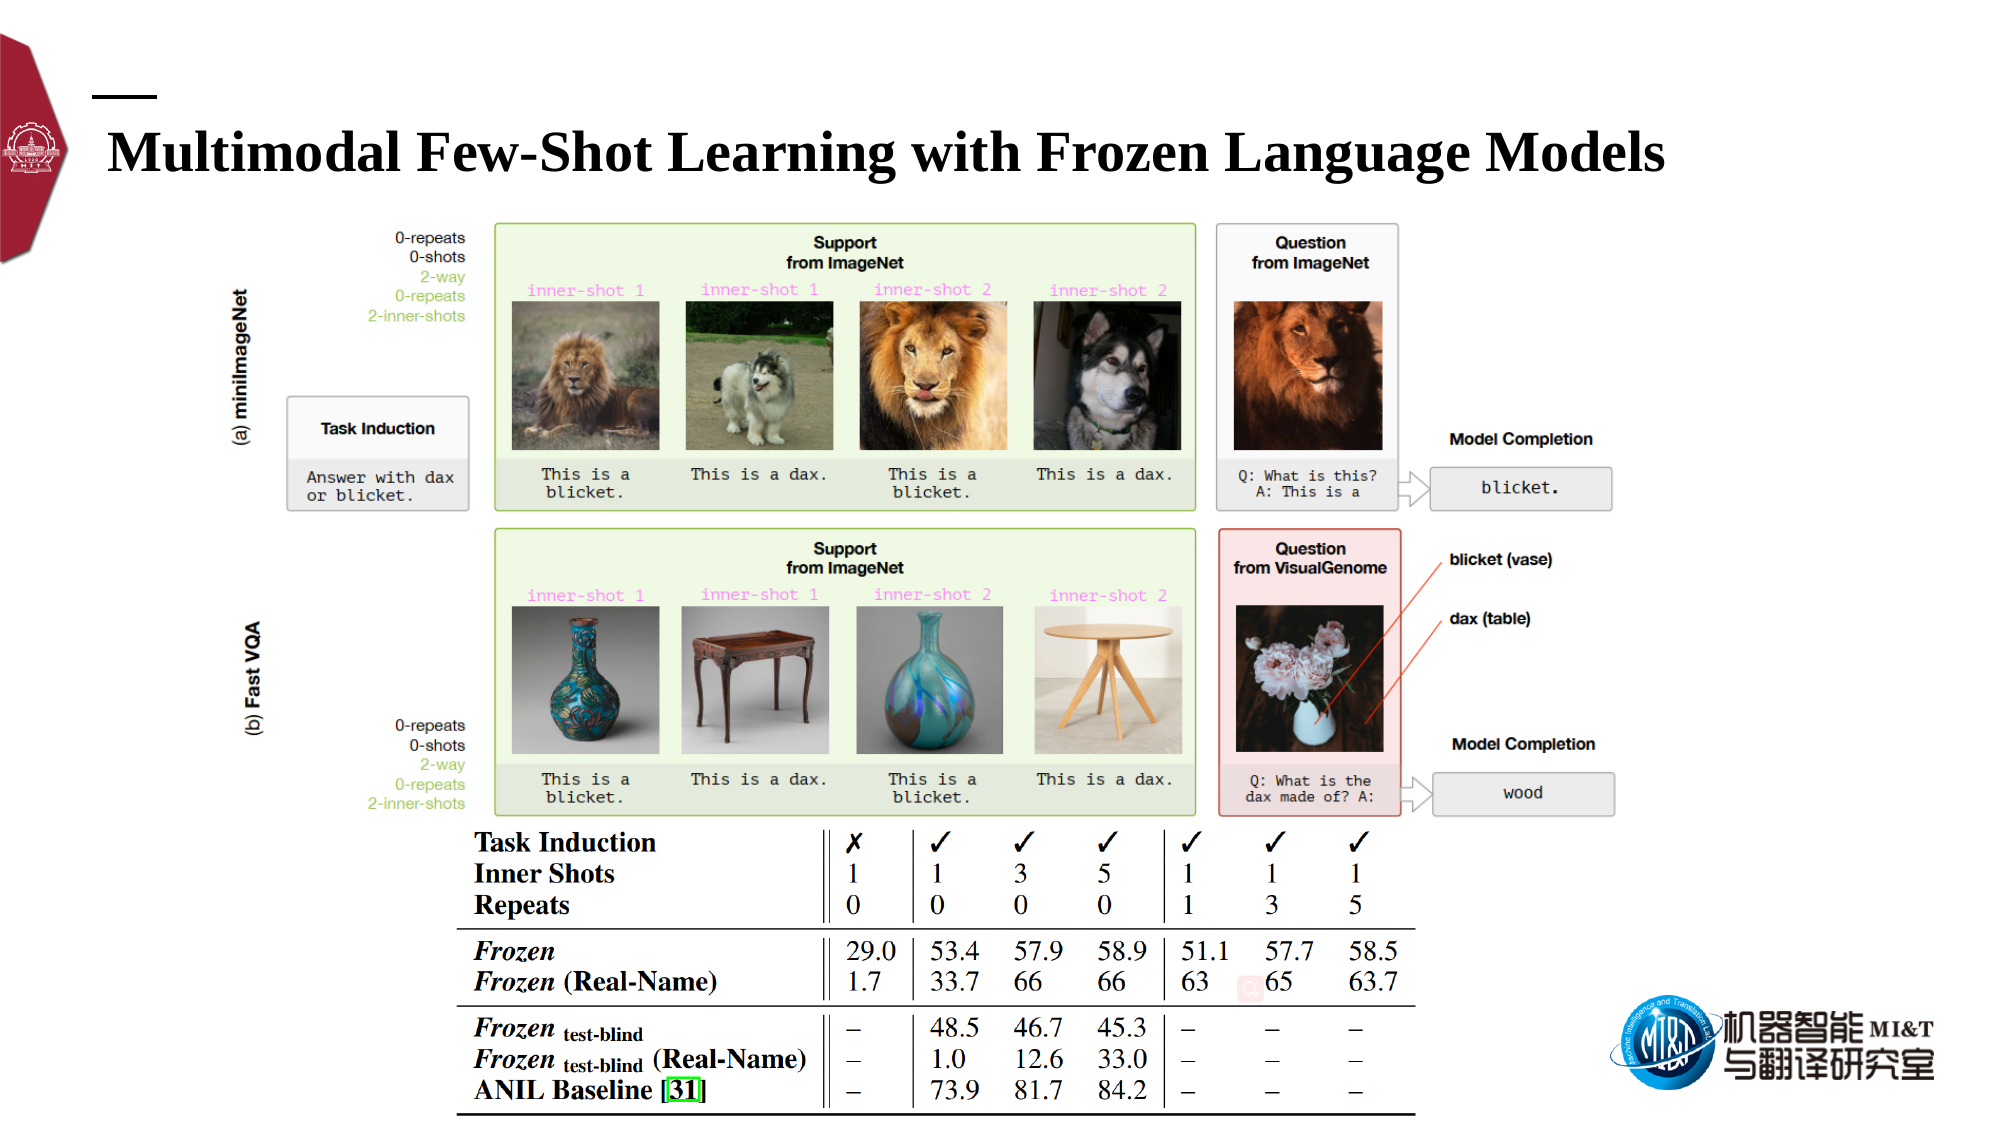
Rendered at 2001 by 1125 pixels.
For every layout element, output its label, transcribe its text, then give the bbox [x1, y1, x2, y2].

picture [201, 200, 1626, 1125]
picture [0, 22, 74, 282]
picture [1631, 1017, 1640, 1026]
picture [1724, 1011, 1934, 1080]
picture [1610, 995, 1723, 1090]
text_box Multimodal Few-Shot Learning with Frozen Language Models [92, 106, 1981, 191]
